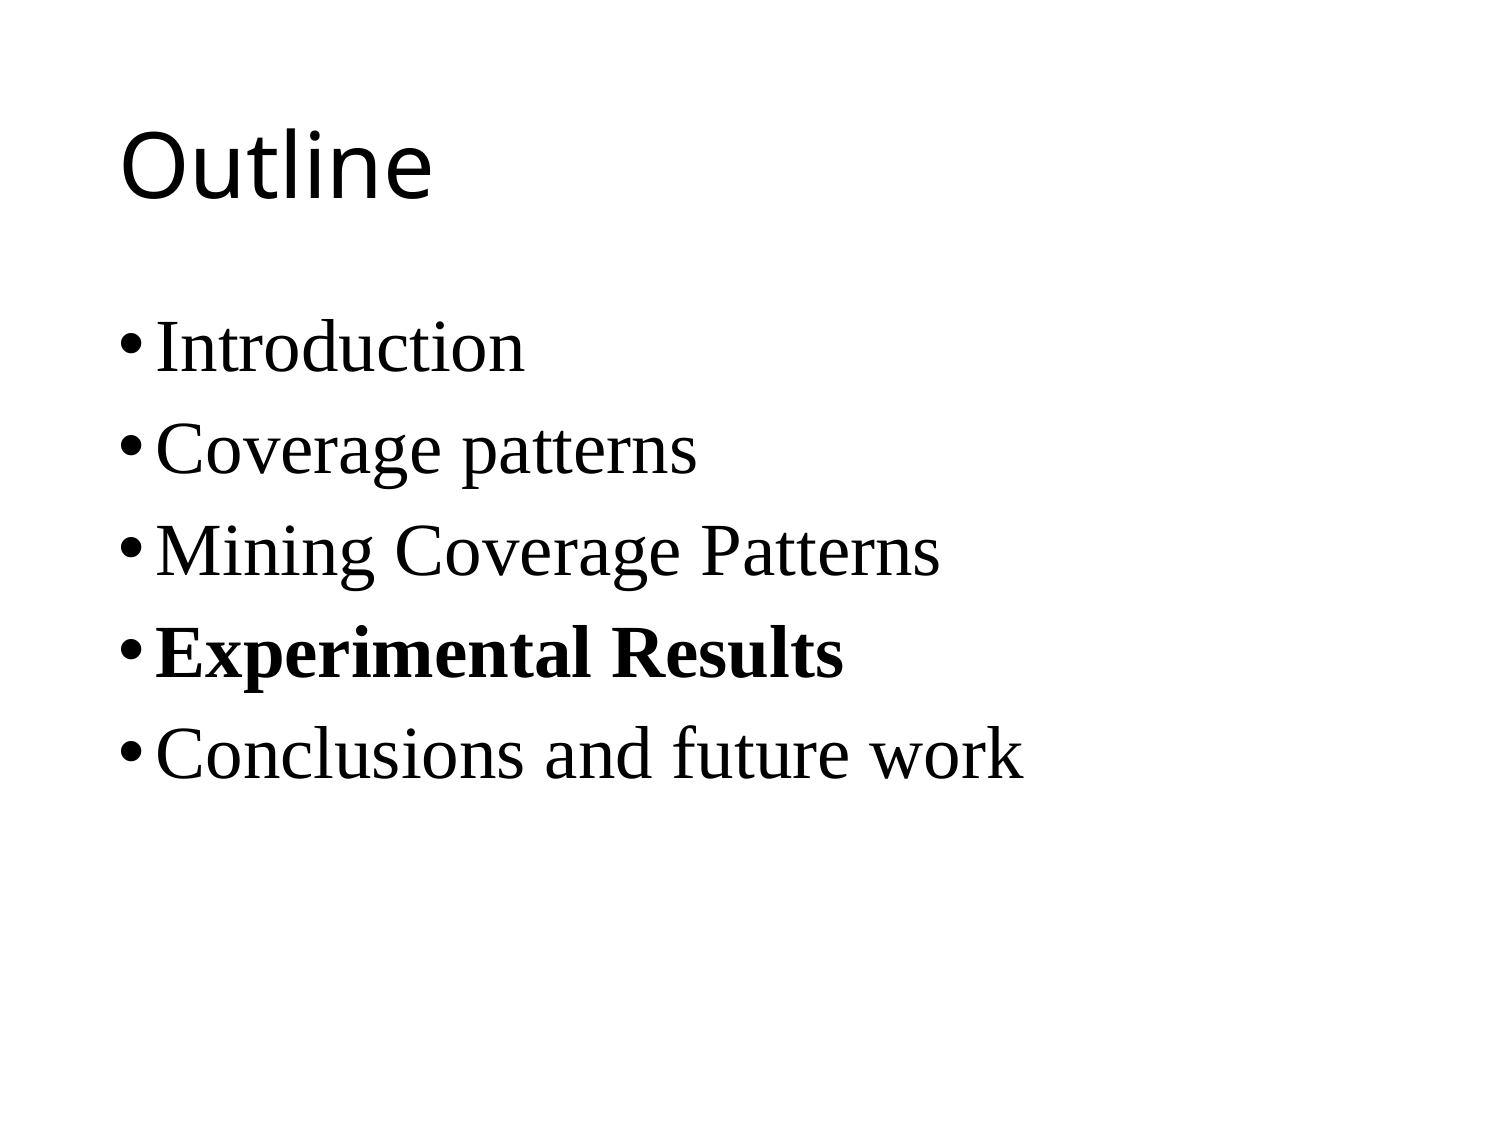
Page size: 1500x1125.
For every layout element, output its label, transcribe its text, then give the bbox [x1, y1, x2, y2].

list Introduction Coverage patterns Mining Coverage Patterns Experimental Results Conclusions and future work [103, 299, 1397, 1014]
title Outline [103, 59, 1397, 278]
